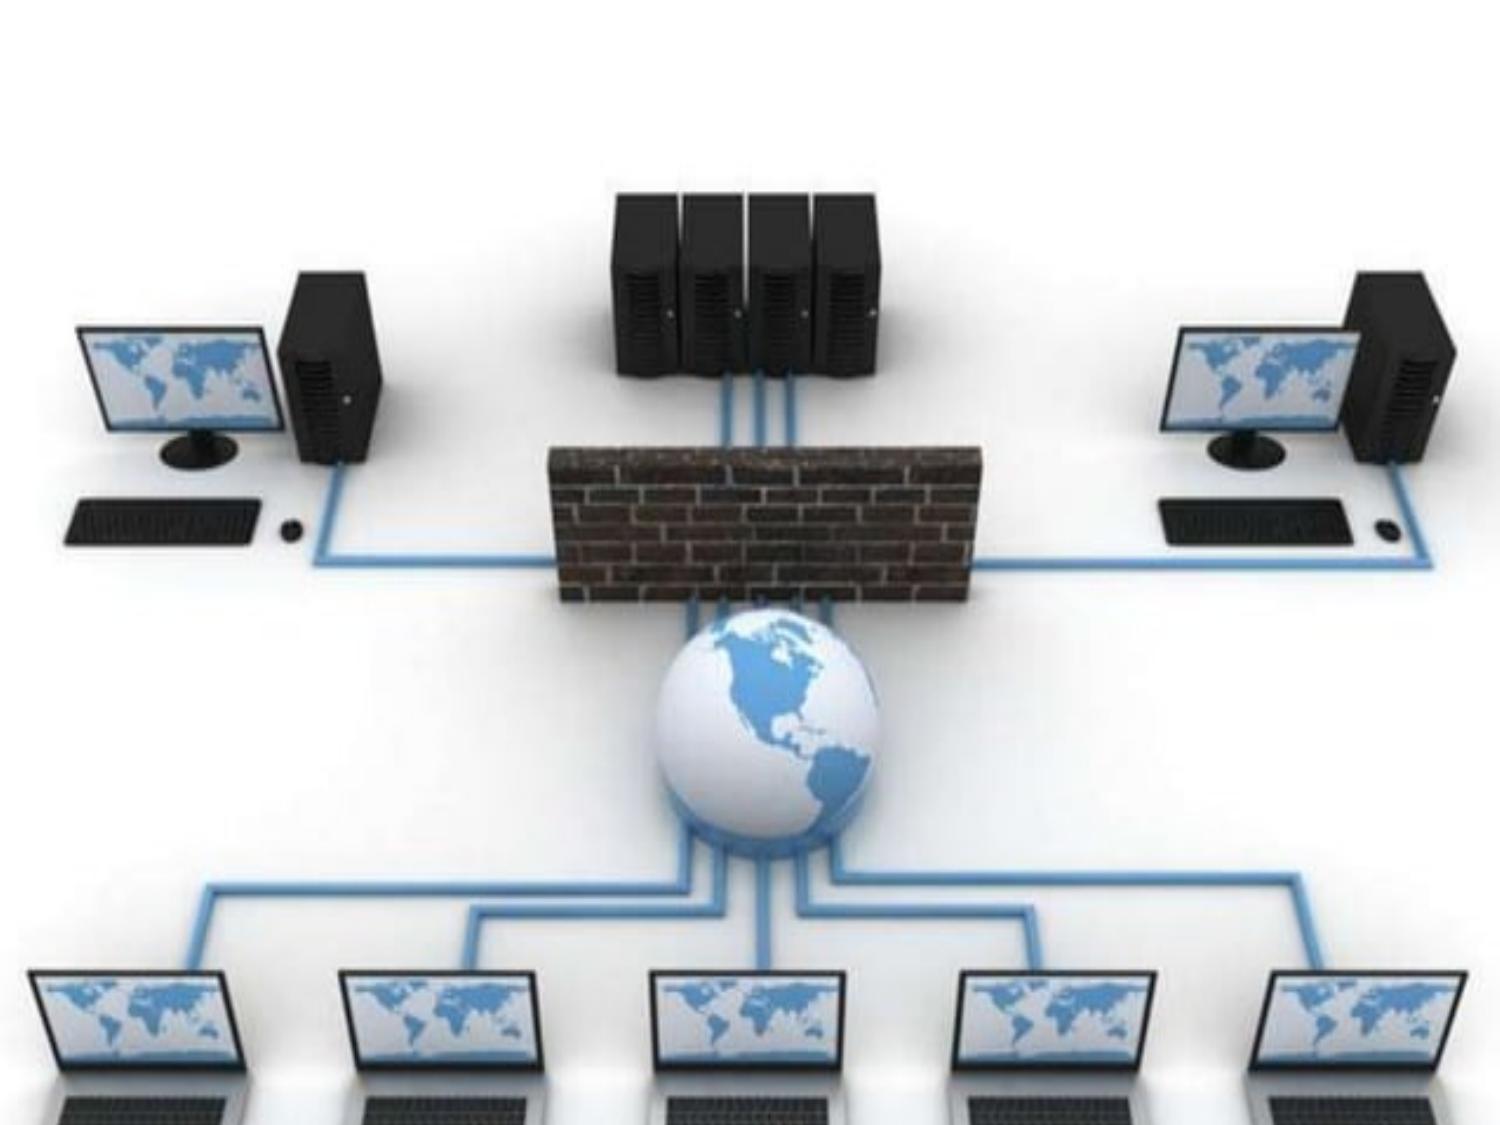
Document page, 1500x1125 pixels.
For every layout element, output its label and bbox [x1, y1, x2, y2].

picture [0, 139, 1500, 1125]
